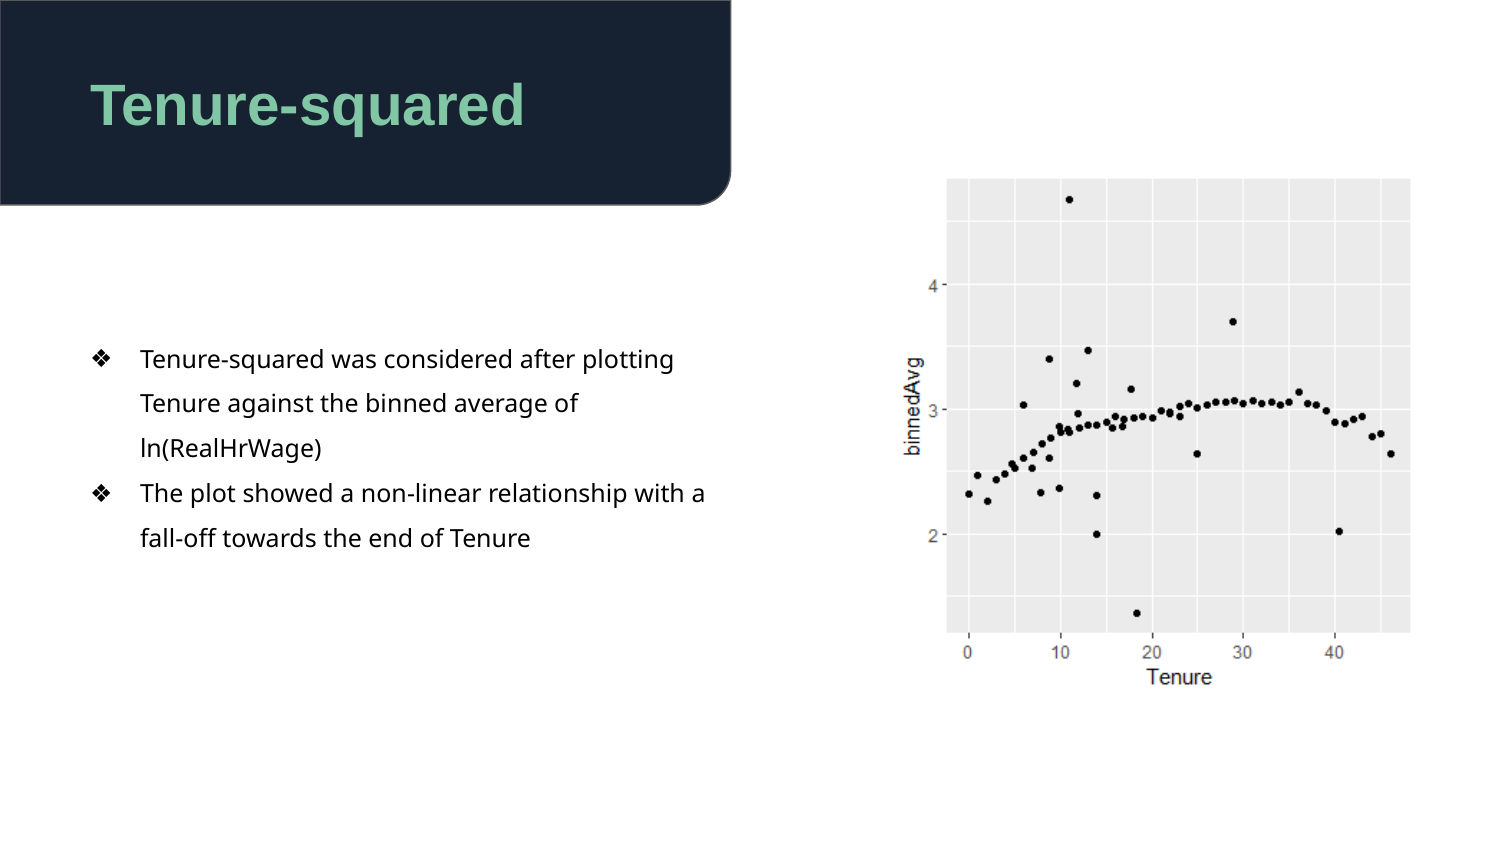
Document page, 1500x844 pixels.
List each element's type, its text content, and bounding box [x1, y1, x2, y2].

text_box Tenure-squared was considered after plotting Tenure against the binned average of ln(RealHrWage) The plot showed a non-linear relationship with a fall-off towards the end of Tenure [49, 313, 746, 613]
picture [891, 169, 1423, 700]
title Tenure-squared [0, 0, 731, 205]
